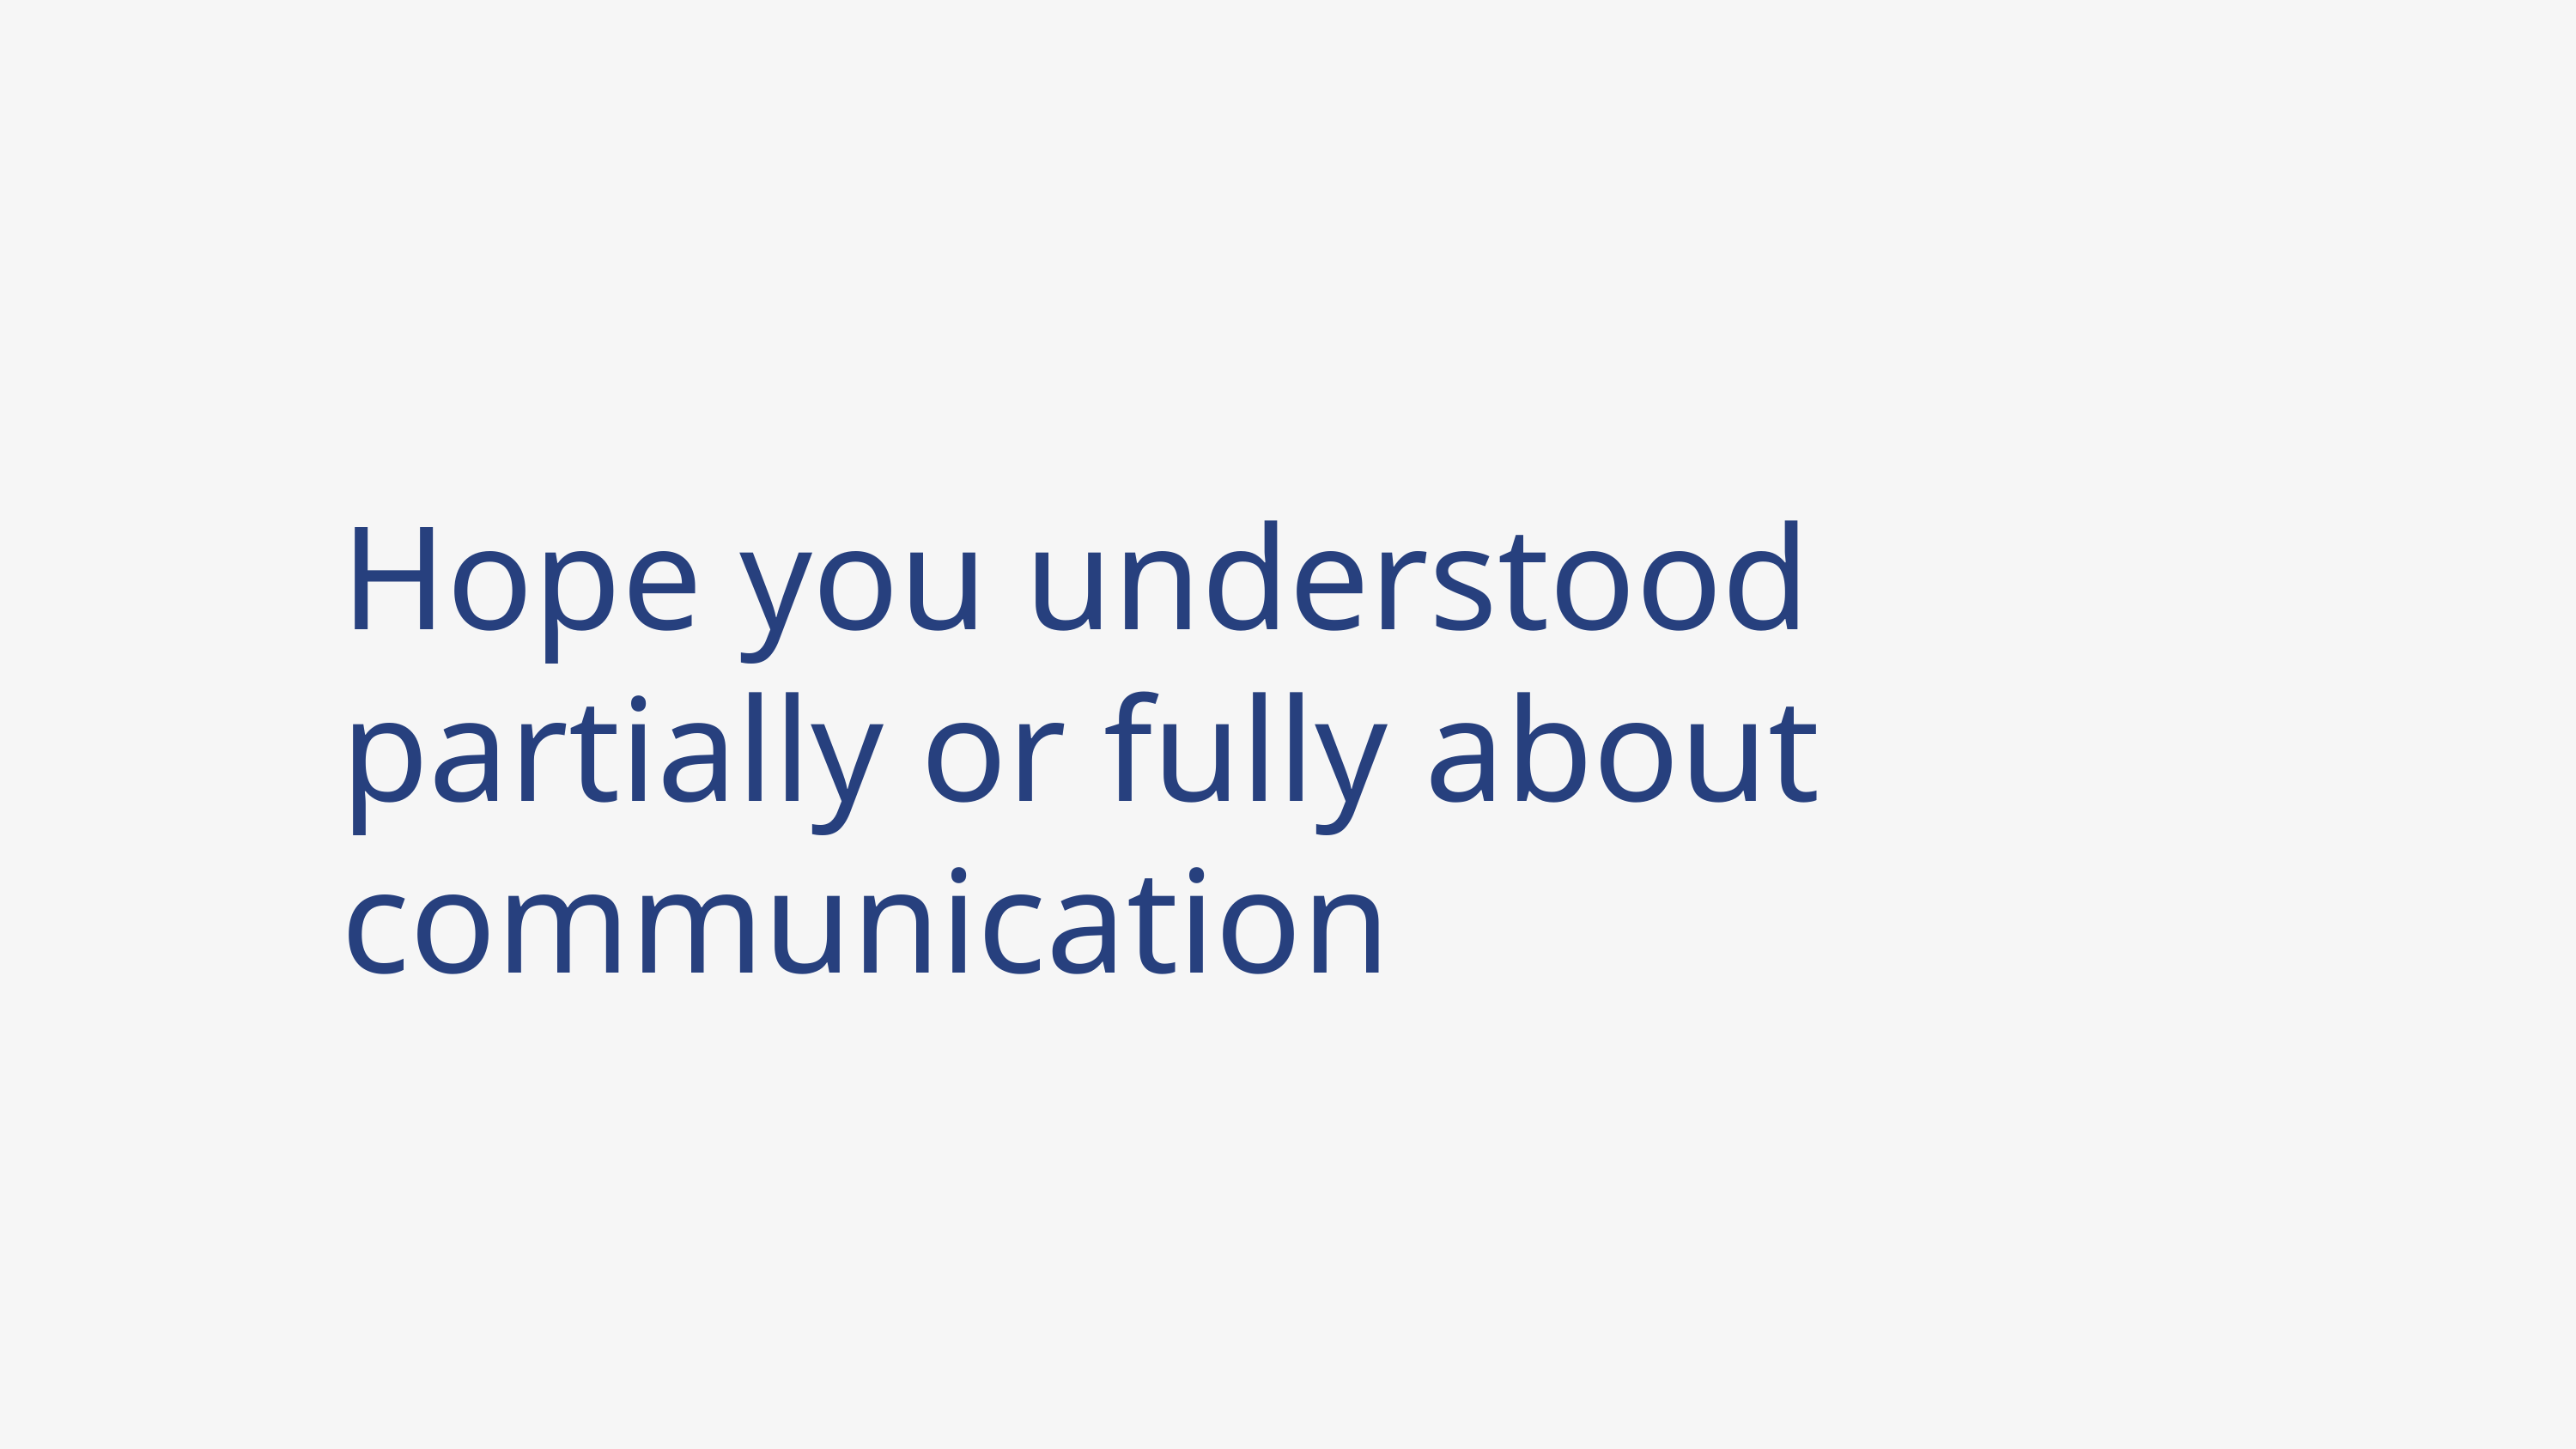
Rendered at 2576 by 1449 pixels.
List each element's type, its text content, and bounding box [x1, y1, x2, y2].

text_box Hope you understood partially or fully about communication [341, 486, 2235, 1002]
